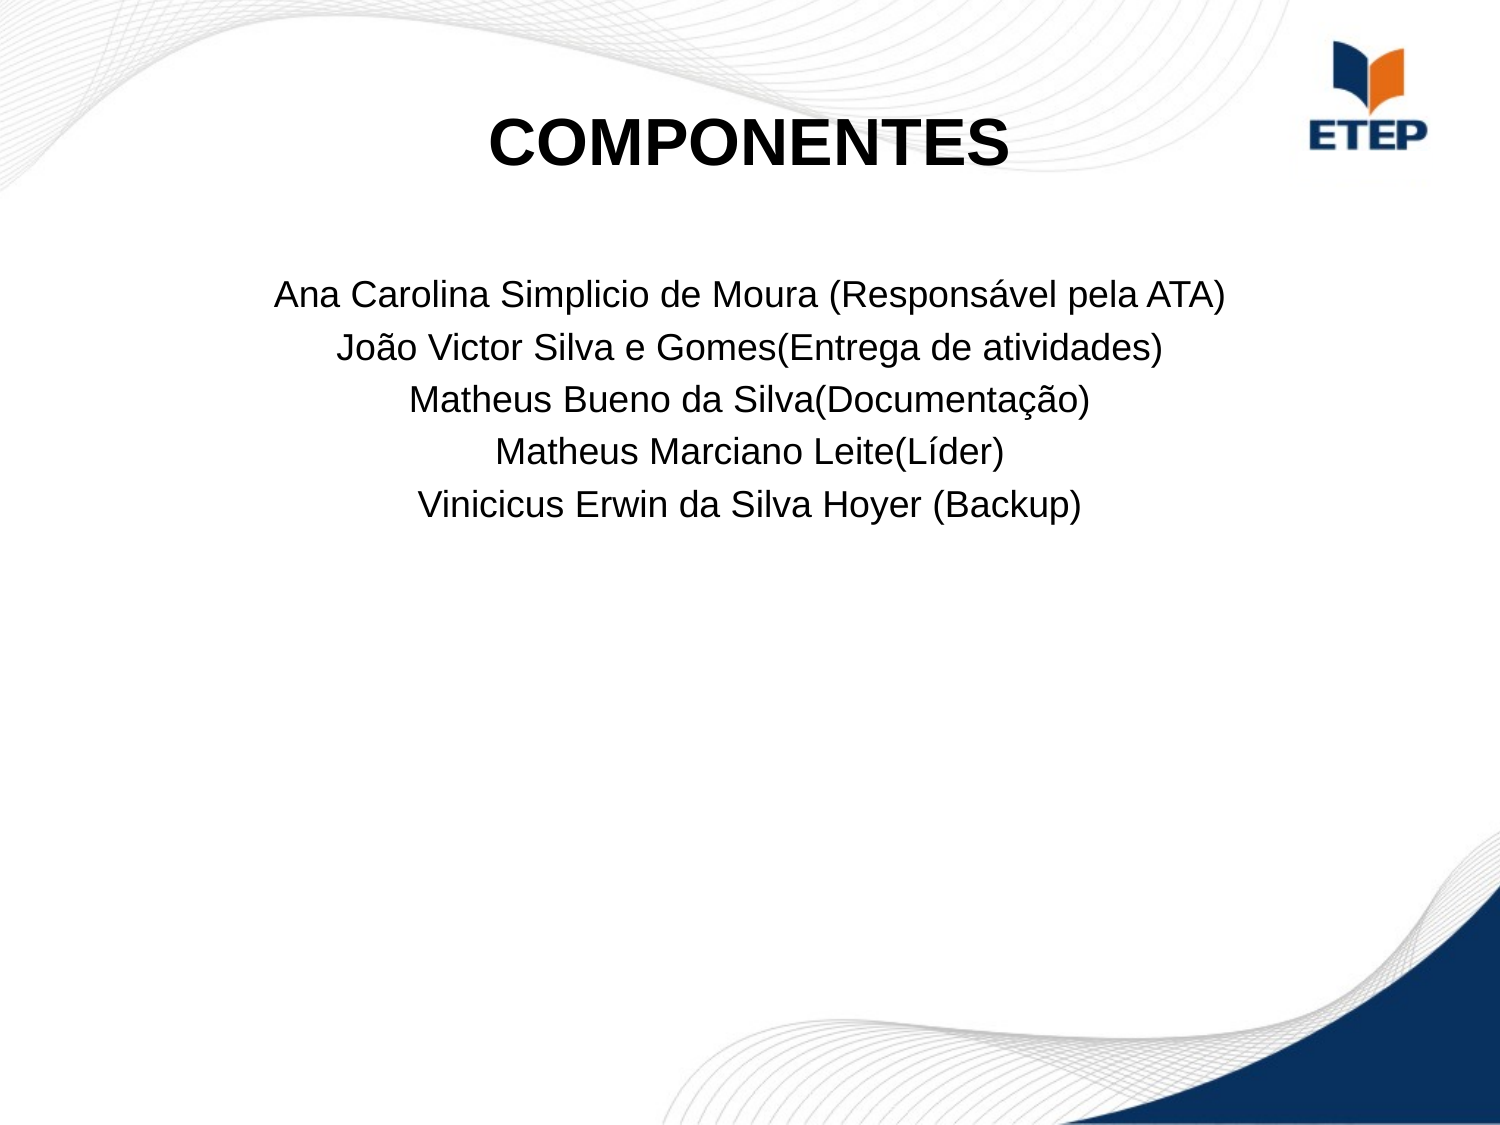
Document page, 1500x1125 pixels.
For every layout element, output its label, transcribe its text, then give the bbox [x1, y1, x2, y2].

title COMPONENTES [75, 45, 1425, 233]
picture [0, 0, 1500, 1125]
list Ana Carolina Simplicio de Moura (Responsável pela ATA) João Victor Silva e Gomes(Entrega de atividades) Matheus Bueno da Silva(Documentação) Matheus Marciano Leite(Líder) Vinicicus Erwin da Silva Hoyer (Backup) [75, 262, 1425, 1005]
